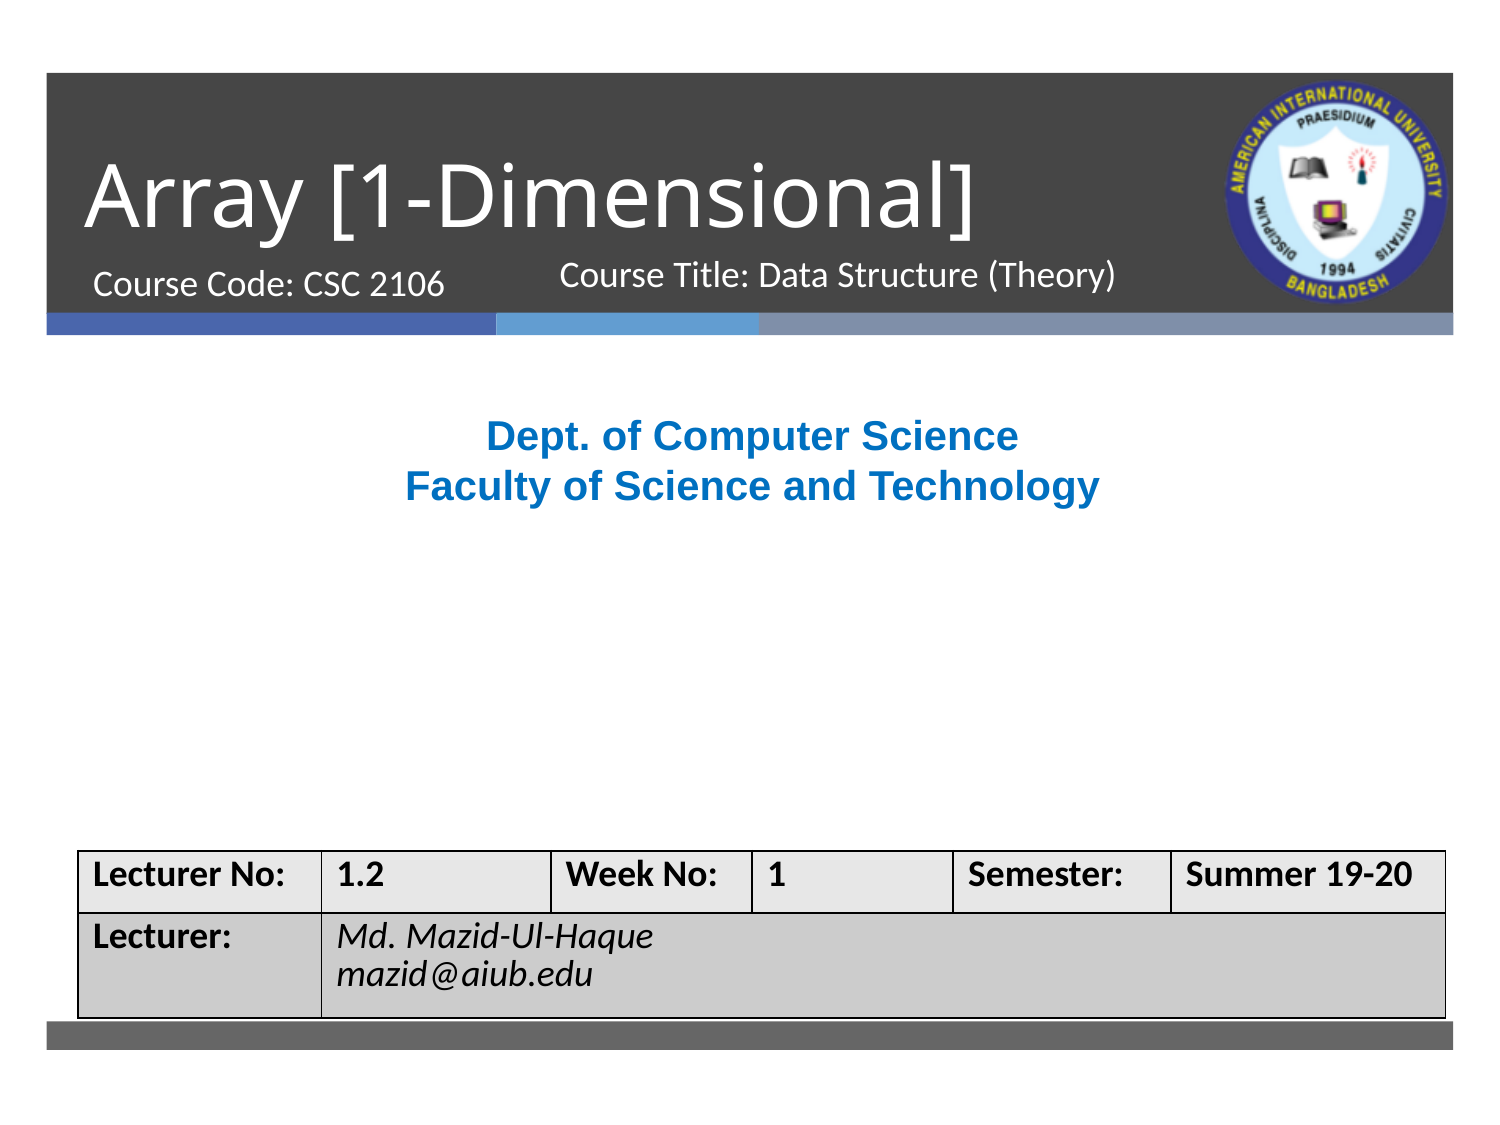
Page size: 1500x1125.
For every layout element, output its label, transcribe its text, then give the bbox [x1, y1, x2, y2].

table_cell Md. Mazid-Ul-Haque mazid@aiub.edu [322, 914, 1445, 1017]
table_header Semester: [954, 852, 1170, 912]
title Array [1-Dimensional] [69, 73, 1351, 253]
table_header Lecturer No: [79, 852, 321, 912]
text_box Course Title: Data Structure (Theory) [544, 252, 1228, 332]
table_header 1.2 [322, 852, 550, 912]
table_header 1 [753, 852, 952, 912]
table_header Week No: [552, 852, 751, 912]
table_cell Lecturer: [79, 914, 321, 1017]
picture [1228, 75, 1454, 310]
text_box Dept. of Computer Science Faculty of Science and Technology [12, 401, 1493, 517]
table_header Summer 19-20 [1172, 852, 1445, 912]
subtitle Course Code: CSC 2106 [78, 251, 536, 331]
